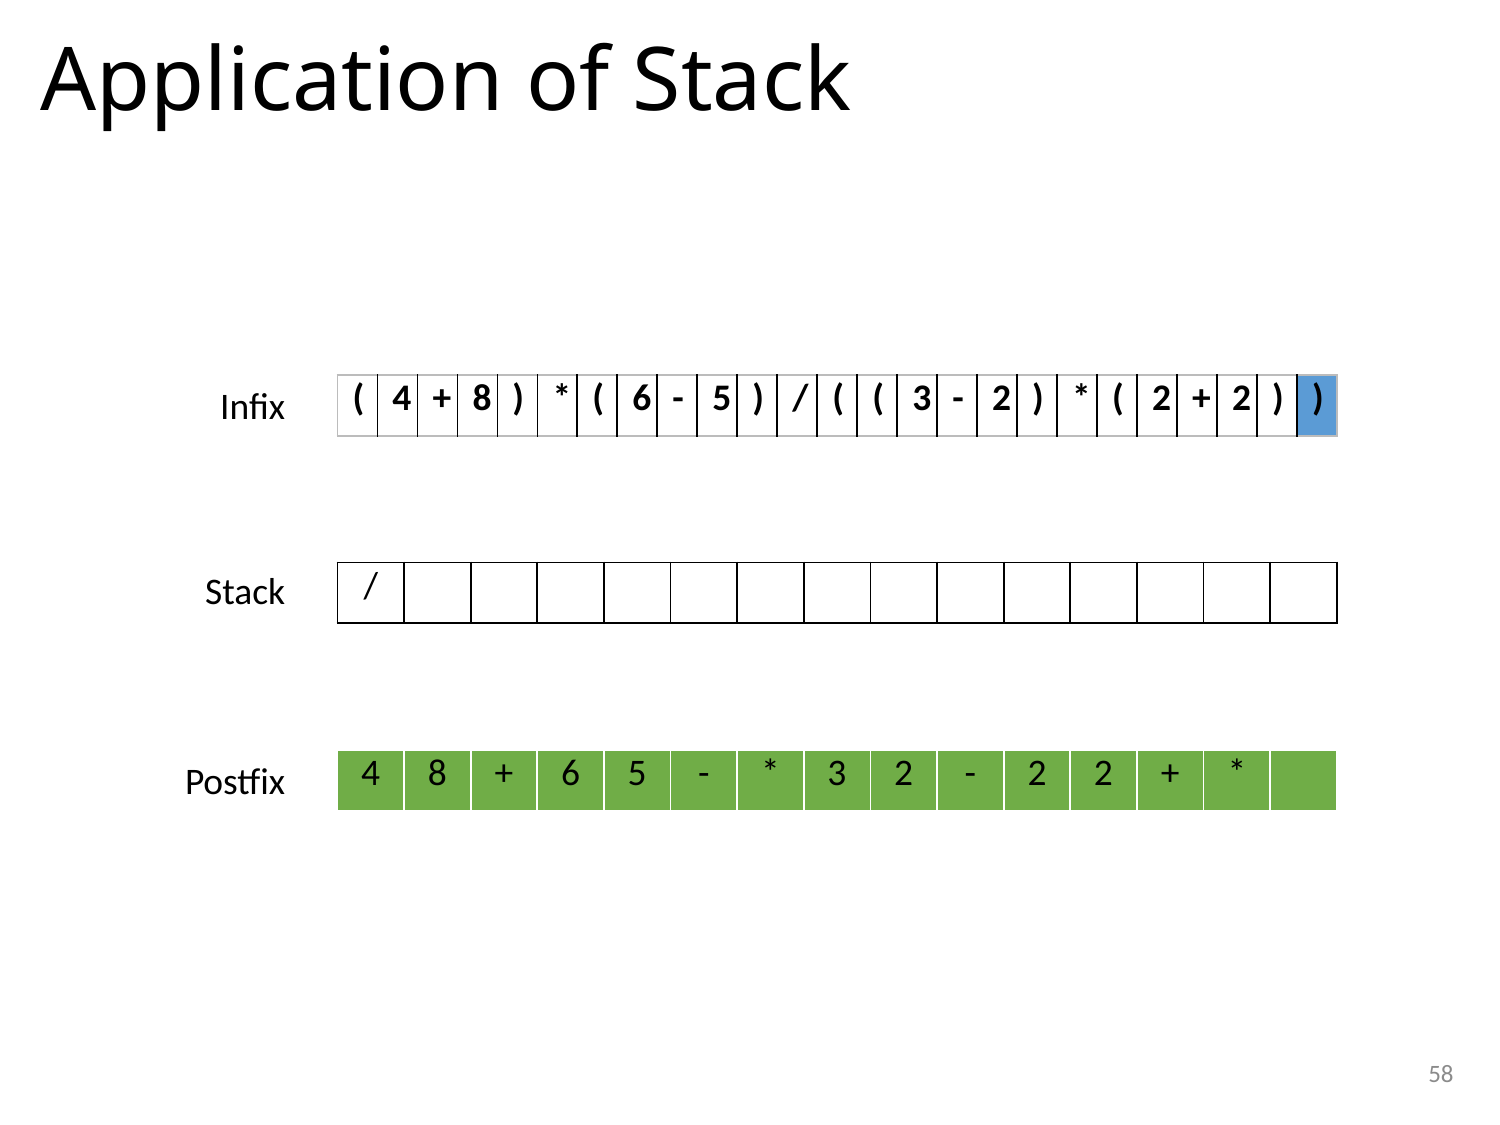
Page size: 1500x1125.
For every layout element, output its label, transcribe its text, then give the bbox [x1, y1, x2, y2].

table_header 6 [618, 376, 656, 435]
table_header 2 [978, 376, 1016, 435]
table_header [1204, 563, 1269, 622]
table_header [472, 563, 536, 622]
table_header [738, 563, 803, 622]
table_header + [418, 376, 457, 435]
table_header * [538, 376, 576, 435]
table_header [671, 563, 736, 622]
table_header ( [338, 376, 377, 435]
table_header 8 [405, 751, 470, 810]
table_header ( [858, 376, 896, 435]
slide_number 58 [1131, 1042, 1469, 1103]
title Application of Stack [25, 26, 1469, 138]
table_header - [658, 376, 696, 435]
table_header ) [738, 376, 776, 435]
table_header [405, 563, 470, 622]
table_header [1271, 563, 1336, 622]
text_box Stack [134, 559, 300, 620]
table_header [538, 563, 603, 622]
table_header 4 [338, 751, 403, 810]
table_header ) [1298, 376, 1336, 435]
table_header * [1204, 751, 1269, 810]
table_header [1071, 563, 1136, 622]
table_header - [671, 751, 736, 810]
table_header [805, 563, 870, 622]
table_header * [1058, 376, 1096, 435]
table_header 2 [1138, 376, 1176, 435]
table_header / [778, 376, 816, 435]
table_header 2 [1071, 751, 1136, 810]
table_header [1271, 751, 1336, 810]
table_header 6 [538, 751, 603, 810]
table_header [938, 563, 1003, 622]
table_header ( [578, 376, 616, 435]
table_header 5 [605, 751, 670, 810]
table_header ( [1098, 376, 1136, 435]
table_header + [472, 751, 536, 810]
table_header 3 [898, 376, 936, 435]
table_header [605, 563, 670, 622]
table_header - [938, 376, 976, 435]
table_header + [1178, 376, 1216, 435]
table_header 2 [1218, 376, 1256, 435]
table_header ) [498, 376, 537, 435]
table_header / [338, 563, 403, 622]
table_header ) [1018, 376, 1056, 435]
table_header 5 [698, 376, 736, 435]
table_header ( [818, 376, 856, 435]
table_header 4 [378, 376, 417, 435]
table_header 2 [1005, 751, 1069, 810]
table_header 3 [805, 751, 870, 810]
table_header 2 [871, 751, 936, 810]
text_box Infix [134, 374, 300, 435]
table_header + [1138, 751, 1203, 810]
table_header - [938, 751, 1003, 810]
table_header [1005, 563, 1069, 622]
text_box Postfix [134, 749, 300, 810]
table_header [871, 563, 936, 622]
table_header * [738, 751, 803, 810]
table_header 8 [458, 376, 497, 435]
table_header [1138, 563, 1203, 622]
table_header ) [1258, 376, 1296, 435]
